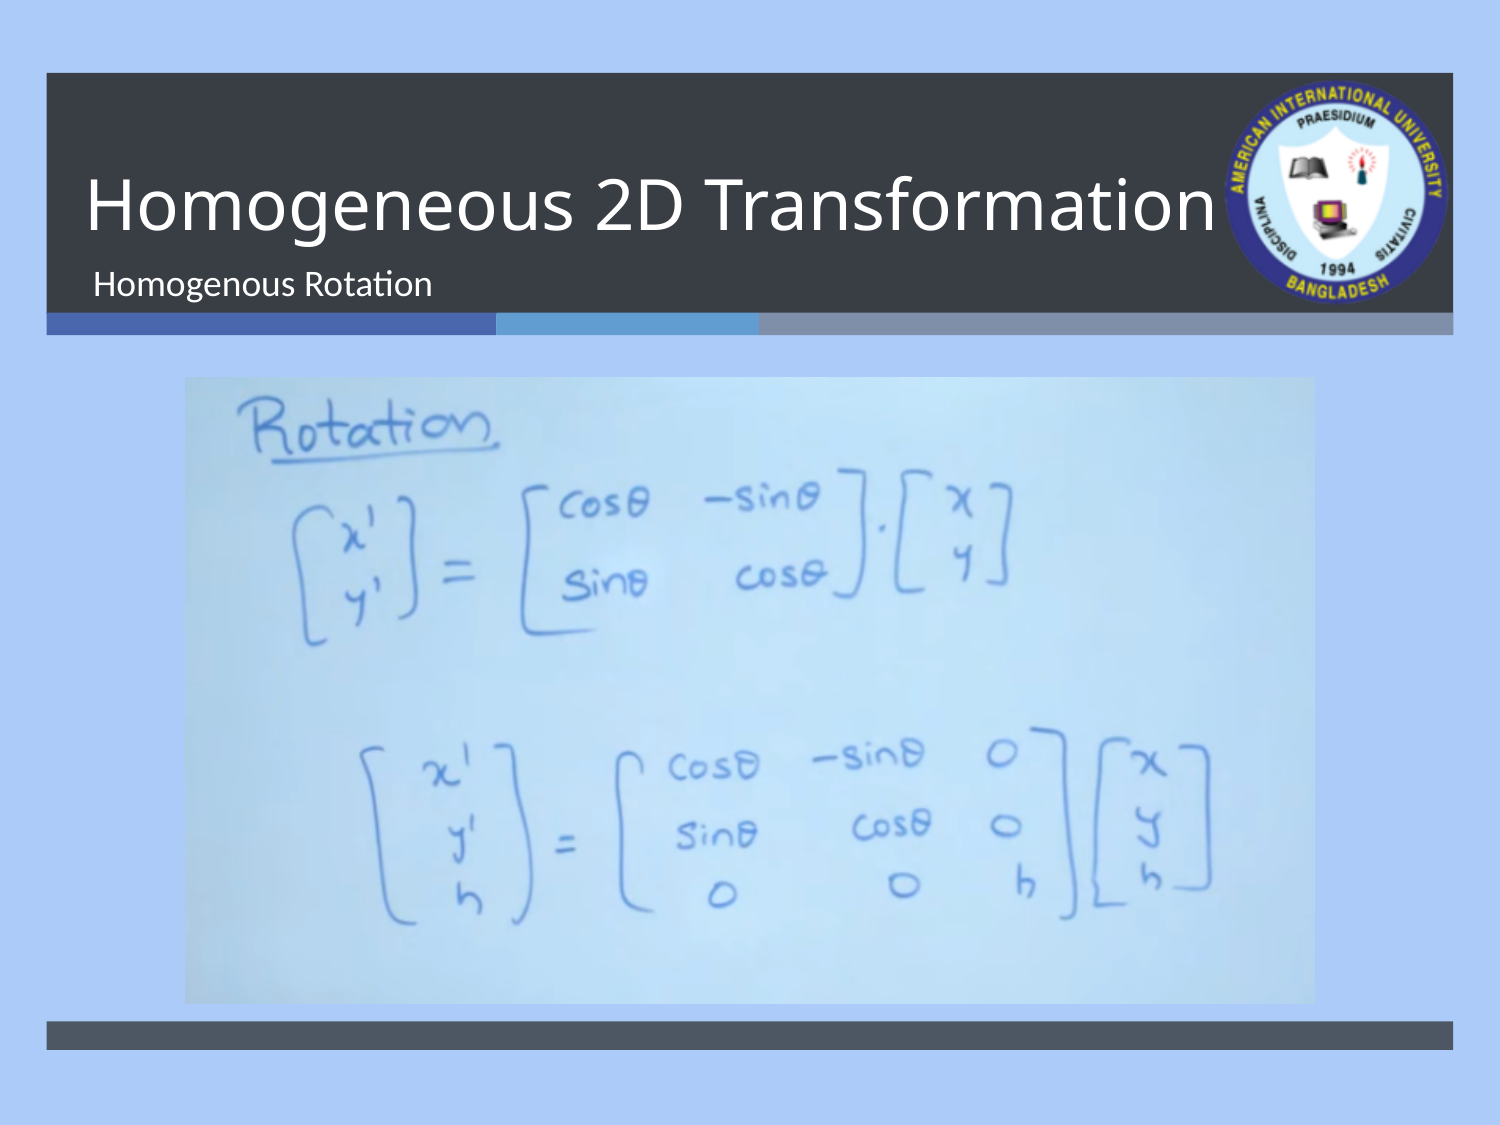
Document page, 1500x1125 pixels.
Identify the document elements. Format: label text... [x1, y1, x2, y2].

picture [185, 376, 1315, 1005]
subtitle Homogenous Rotation [78, 251, 1351, 331]
picture [1351, 75, 1454, 310]
title Homogeneous 2D Transformation [69, 73, 1351, 253]
